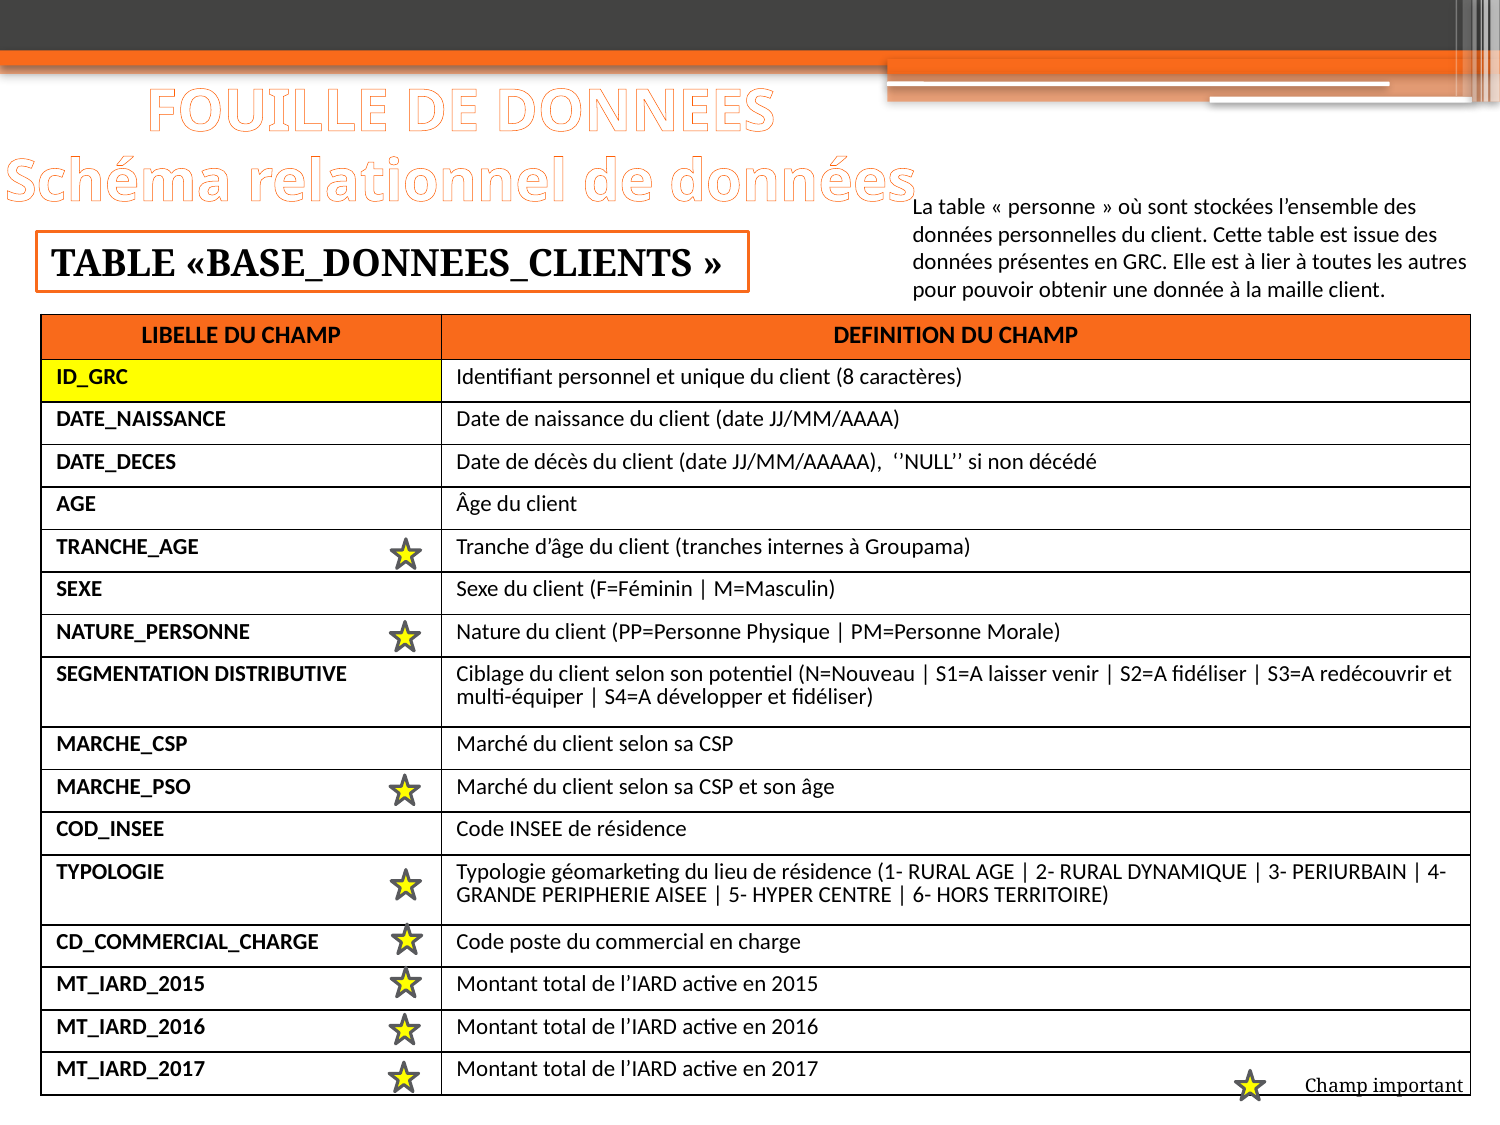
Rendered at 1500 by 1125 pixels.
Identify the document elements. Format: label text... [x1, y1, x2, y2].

table_cell Date de décès du client (date JJ/MM/AAAAA), ‘’NULL’’ si non décédé [442, 445, 1470, 486]
table_cell Montant total de l’IARD active en 2016 [442, 1011, 1470, 1051]
table_cell ID_GRC [42, 360, 441, 401]
table_cell Âge du client [442, 488, 1470, 529]
table_cell Date de naissance du client (date JJ/MM/AAAA) [442, 403, 1470, 444]
table_cell NATURE_PERSONNE [42, 615, 441, 656]
text_box [390, 922, 424, 955]
table_cell Sexe du client (F=Féminin | M=Masculin) [442, 573, 1470, 614]
table_cell MT_IARD_2015 [42, 968, 441, 1009]
table_cell MARCHE_PSO [42, 770, 441, 811]
table_cell Ciblage du client selon son potentiel (N=Nouveau | S1=A laisser venir | S2=A fidéliser | S3=A redécouvrir et multi-équiper | S4=A développer et fidéliser) [442, 658, 1470, 726]
table_cell Marché du client selon sa CSP et son âge [442, 770, 1470, 811]
table_cell MARCHE_CSP [42, 728, 441, 769]
table_cell AGE [42, 488, 441, 529]
table_cell SEXE [42, 573, 441, 614]
table_cell SEGMENTATION DISTRIBUTIVE [42, 658, 441, 726]
table_cell Marché du client selon sa CSP [442, 728, 1470, 769]
table_header LIBELLE DU CHAMP [42, 315, 441, 359]
text_box [389, 868, 423, 901]
table_cell MT_IARD_2017 [42, 1053, 441, 1094]
table_cell Typologie géomarketing du lieu de résidence (1- RURAL AGE | 2- RURAL DYNAMIQUE | 3- PERIURBAIN | 4- GRANDE PERIPHERIE AISEE | 5- HYPER CENTRE | 6- HORS TERRITOIRE) [442, 856, 1470, 924]
text_box [388, 773, 421, 806]
text_box La table « personne » où sont stockées l’ensemble des données personnelles du client. Cette table est issue des données présentes en GRC. Elle est à lier à toutes les autres pour pouvoir obtenir une donnée à la maille client. [897, 184, 1495, 309]
text_box Table «BASE_Donnees_Clients » [35, 230, 750, 293]
text_box [388, 619, 422, 653]
text_box [389, 537, 423, 570]
table_cell Montant total de l’IARD active en 2017 [442, 1053, 1470, 1094]
table_cell Code INSEE de résidence [442, 813, 1470, 854]
table_cell Tranche d’âge du client (tranches internes à Groupama) [442, 530, 1470, 571]
table_cell DATE_NAISSANCE [42, 403, 441, 444]
title FOUILLE DE DONNEES Schéma relationnel de données [0, 113, 939, 220]
text_box [387, 1060, 421, 1093]
table_cell TYPOLOGIE [42, 856, 441, 924]
text_box [388, 1012, 421, 1046]
table_header DEFINITION DU CHAMP [442, 315, 1470, 359]
table_cell CD_COMMERCIAL_CHARGE [42, 926, 441, 966]
table_cell TRANCHE_AGE [42, 530, 441, 571]
table_cell COD_INSEE [42, 813, 441, 854]
table_cell Identifiant personnel et unique du client (8 caractères) [442, 360, 1470, 401]
table_cell Code poste du commercial en charge [442, 926, 1470, 966]
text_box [1235, 1065, 1475, 1104]
table_cell Nature du client (PP=Personne Physique | PM=Personne Morale) [442, 615, 1470, 656]
text_box [389, 965, 423, 999]
table_cell MT_IARD_2016 [42, 1011, 441, 1051]
table_cell Montant total de l’IARD active en 2015 [442, 968, 1470, 1009]
table_cell DATE_DECES [42, 445, 441, 486]
